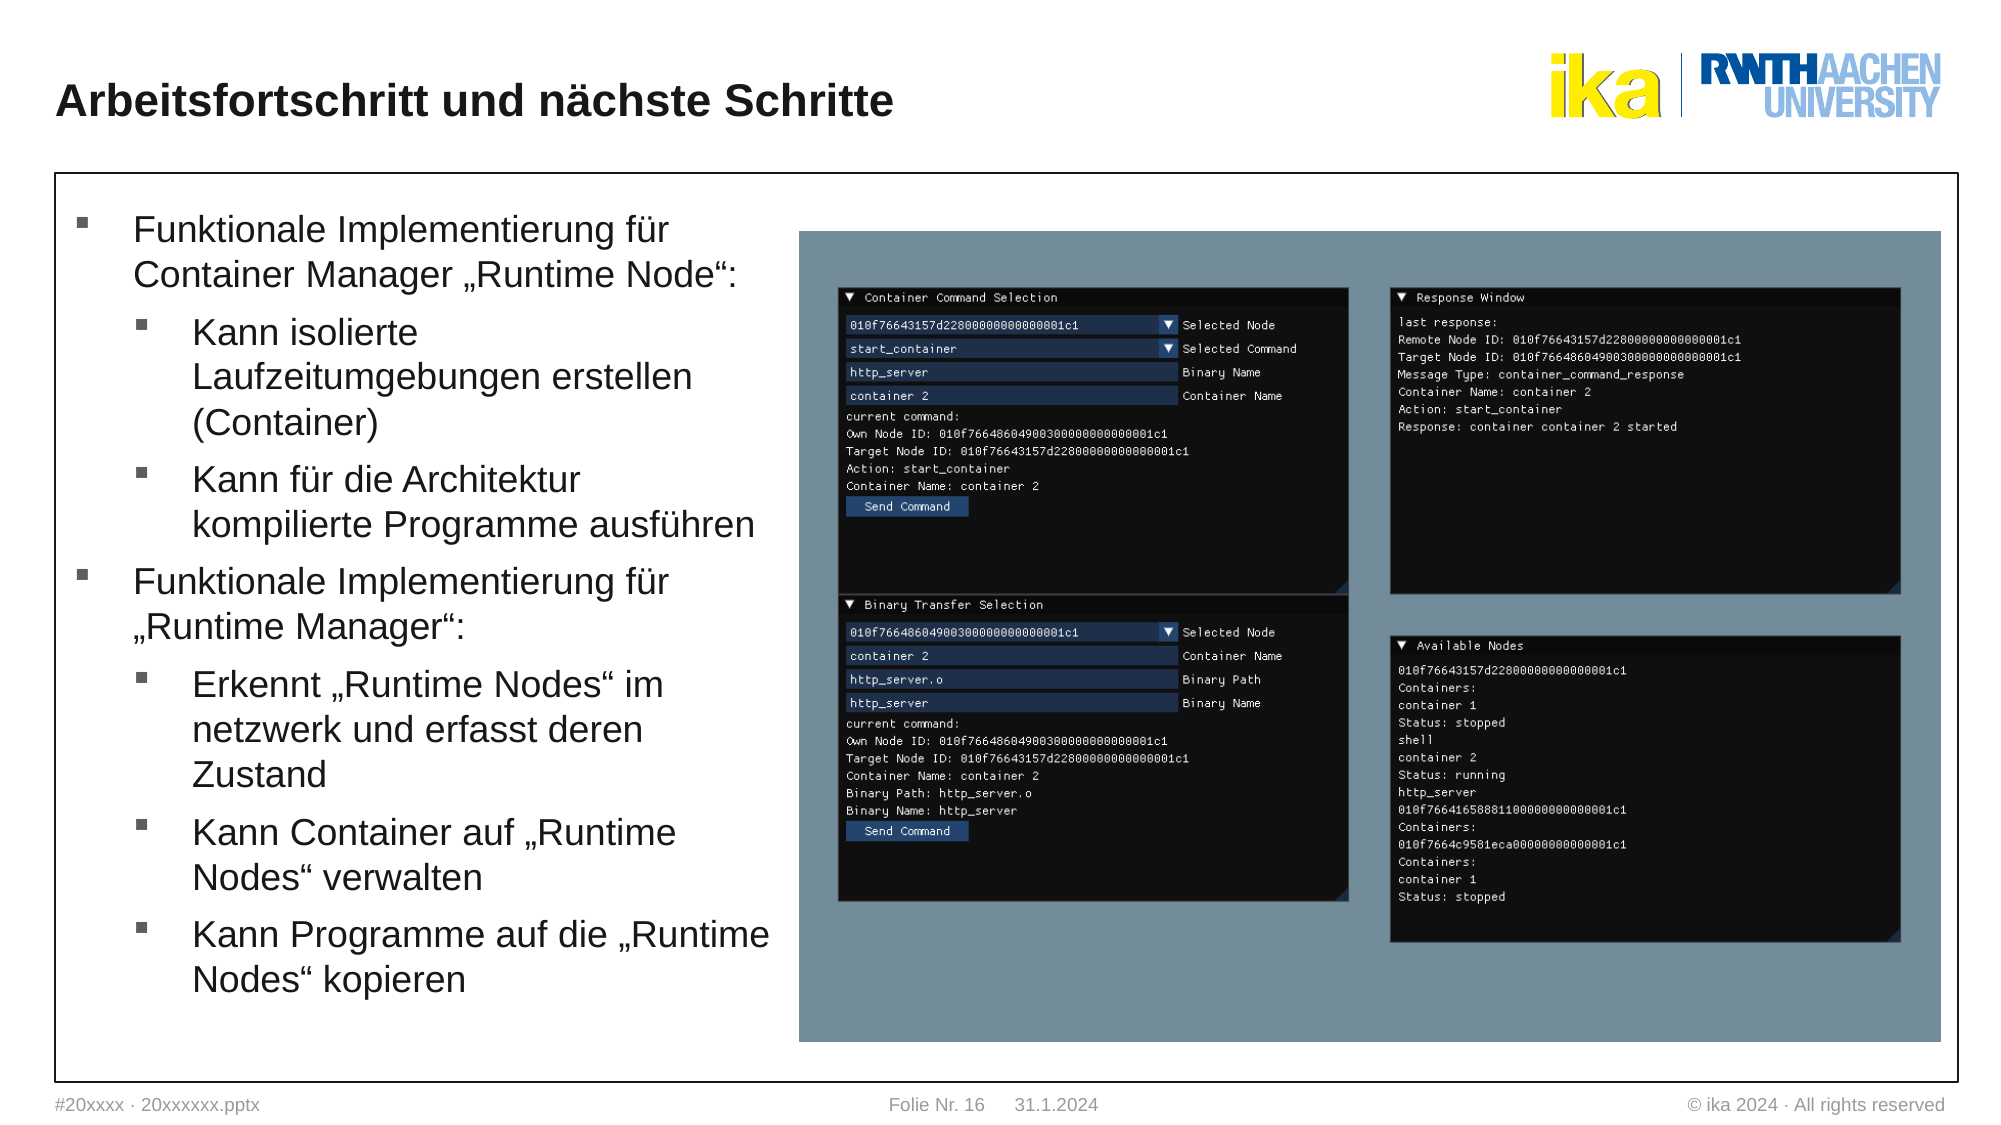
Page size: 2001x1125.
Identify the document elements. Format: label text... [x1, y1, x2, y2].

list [798, 231, 1941, 1042]
title Arbeitsfortschritt und nächste Schritte [54, 31, 1496, 126]
text_box [53, 171, 1960, 1084]
